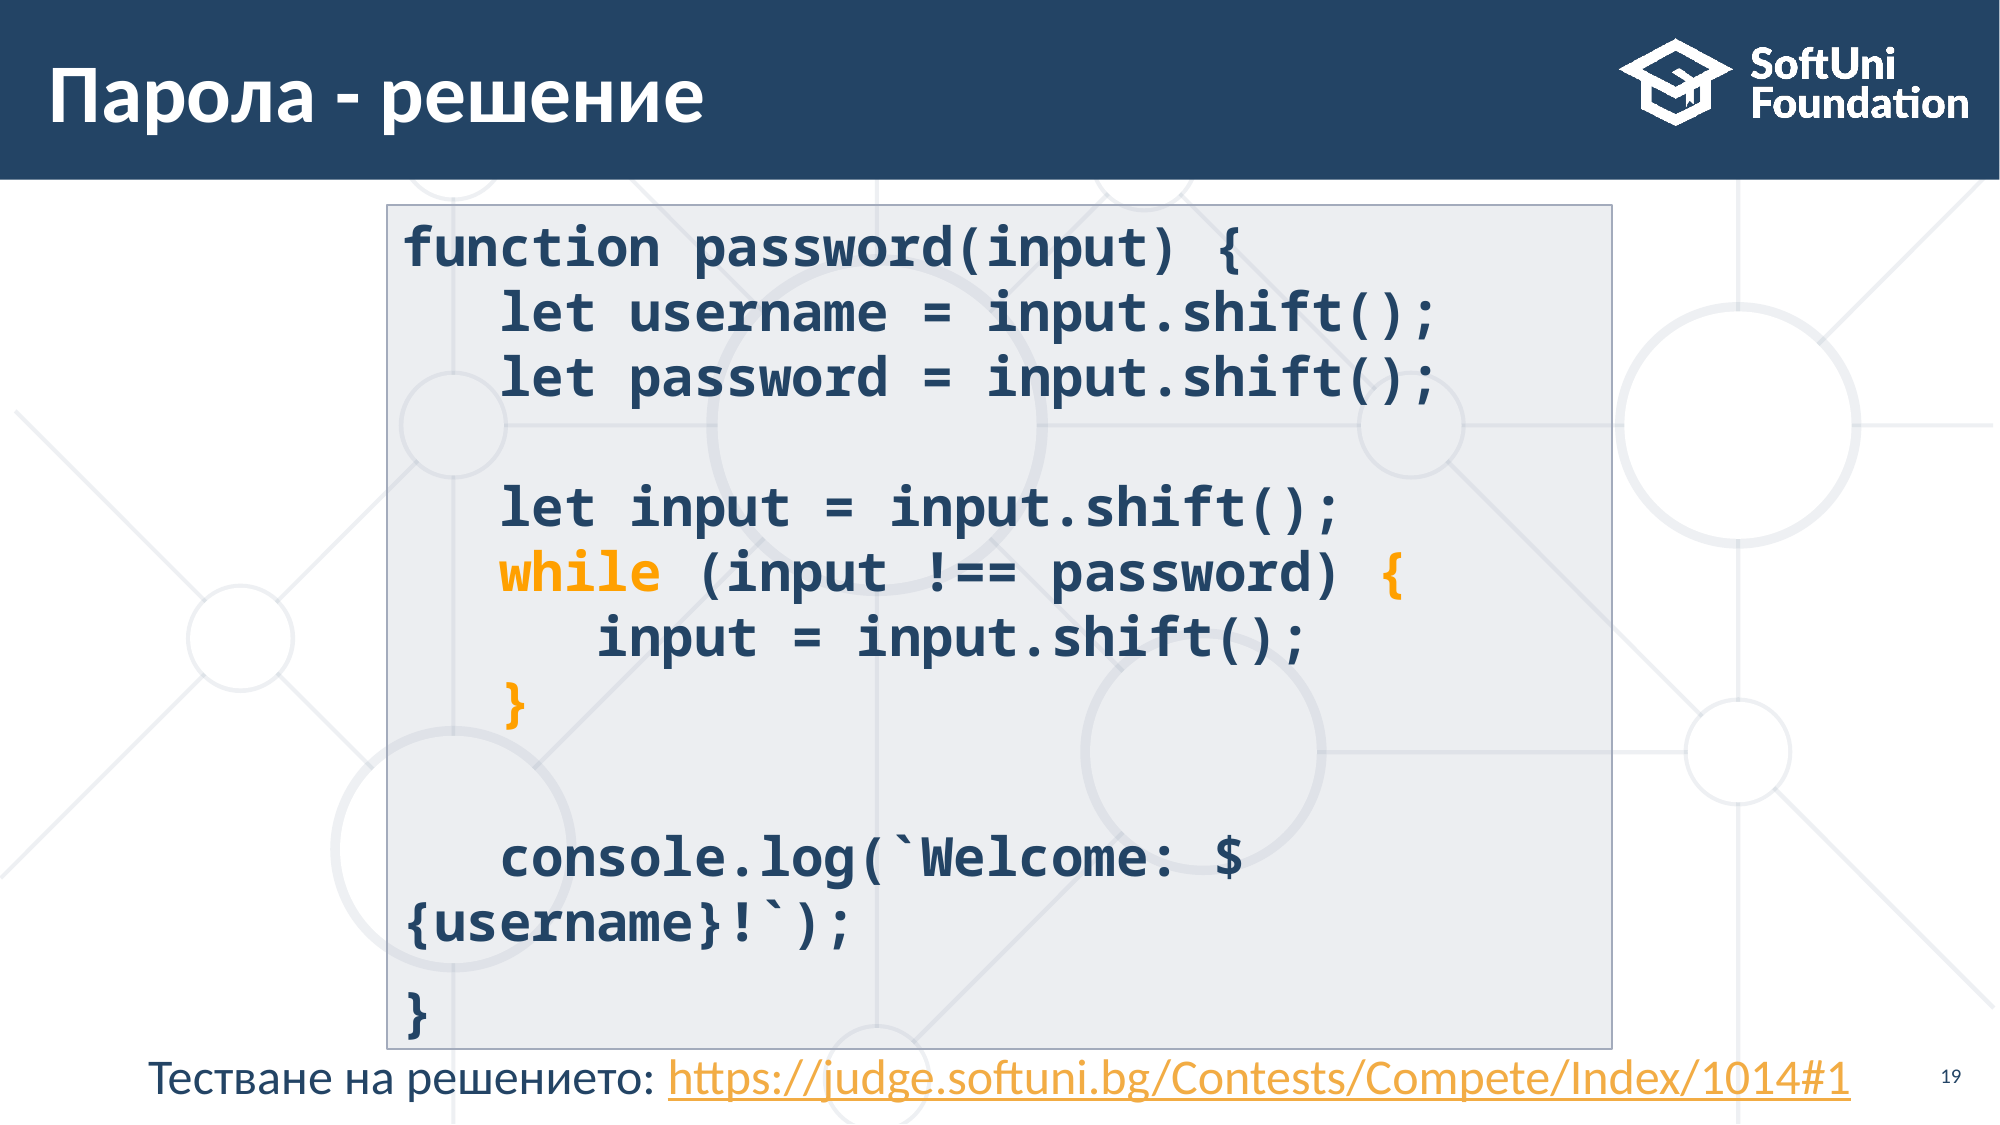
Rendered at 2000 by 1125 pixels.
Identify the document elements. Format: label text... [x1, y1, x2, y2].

text_box function password(input) { let username = input.shift(); let password = input.shift(); let input = input.shift(); while (input !== password) { input = input.shift(); } console.log(`Welcome: ${username}!`); } [387, 205, 1613, 1050]
slide_number 19 [1896, 1049, 1968, 1101]
picture [1618, 38, 1968, 126]
text_box Тестване на решението: https://judge.softuni.bg/Contests/Compete/Index/1014#1 [124, 1036, 1875, 1112]
title Парола - решение [31, 16, 1591, 162]
